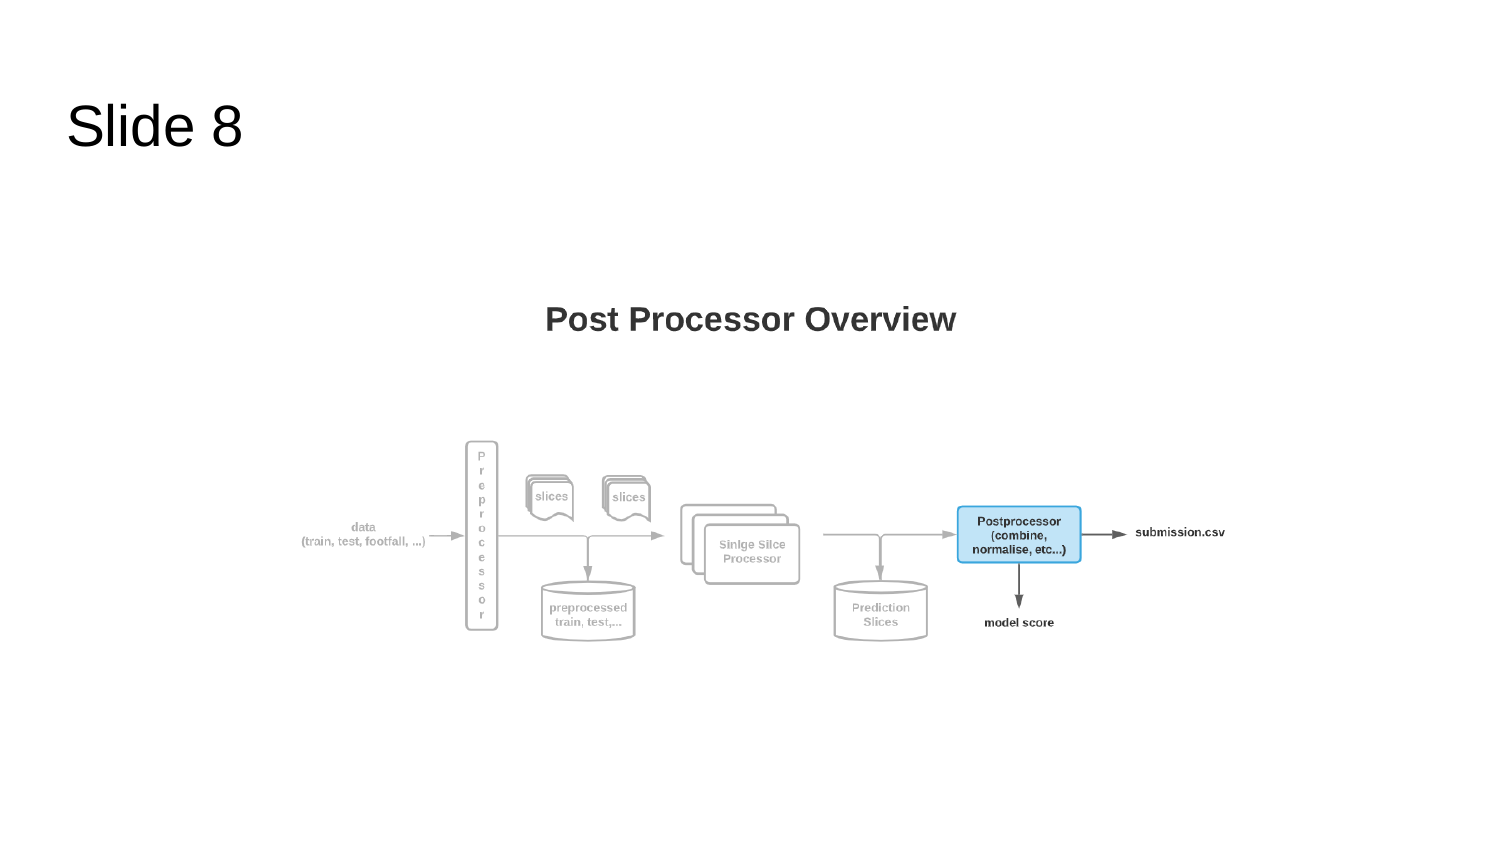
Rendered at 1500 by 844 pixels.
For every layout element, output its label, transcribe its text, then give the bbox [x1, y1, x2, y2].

title Slide 8 [51, 72, 1449, 167]
picture [251, 188, 1249, 750]
